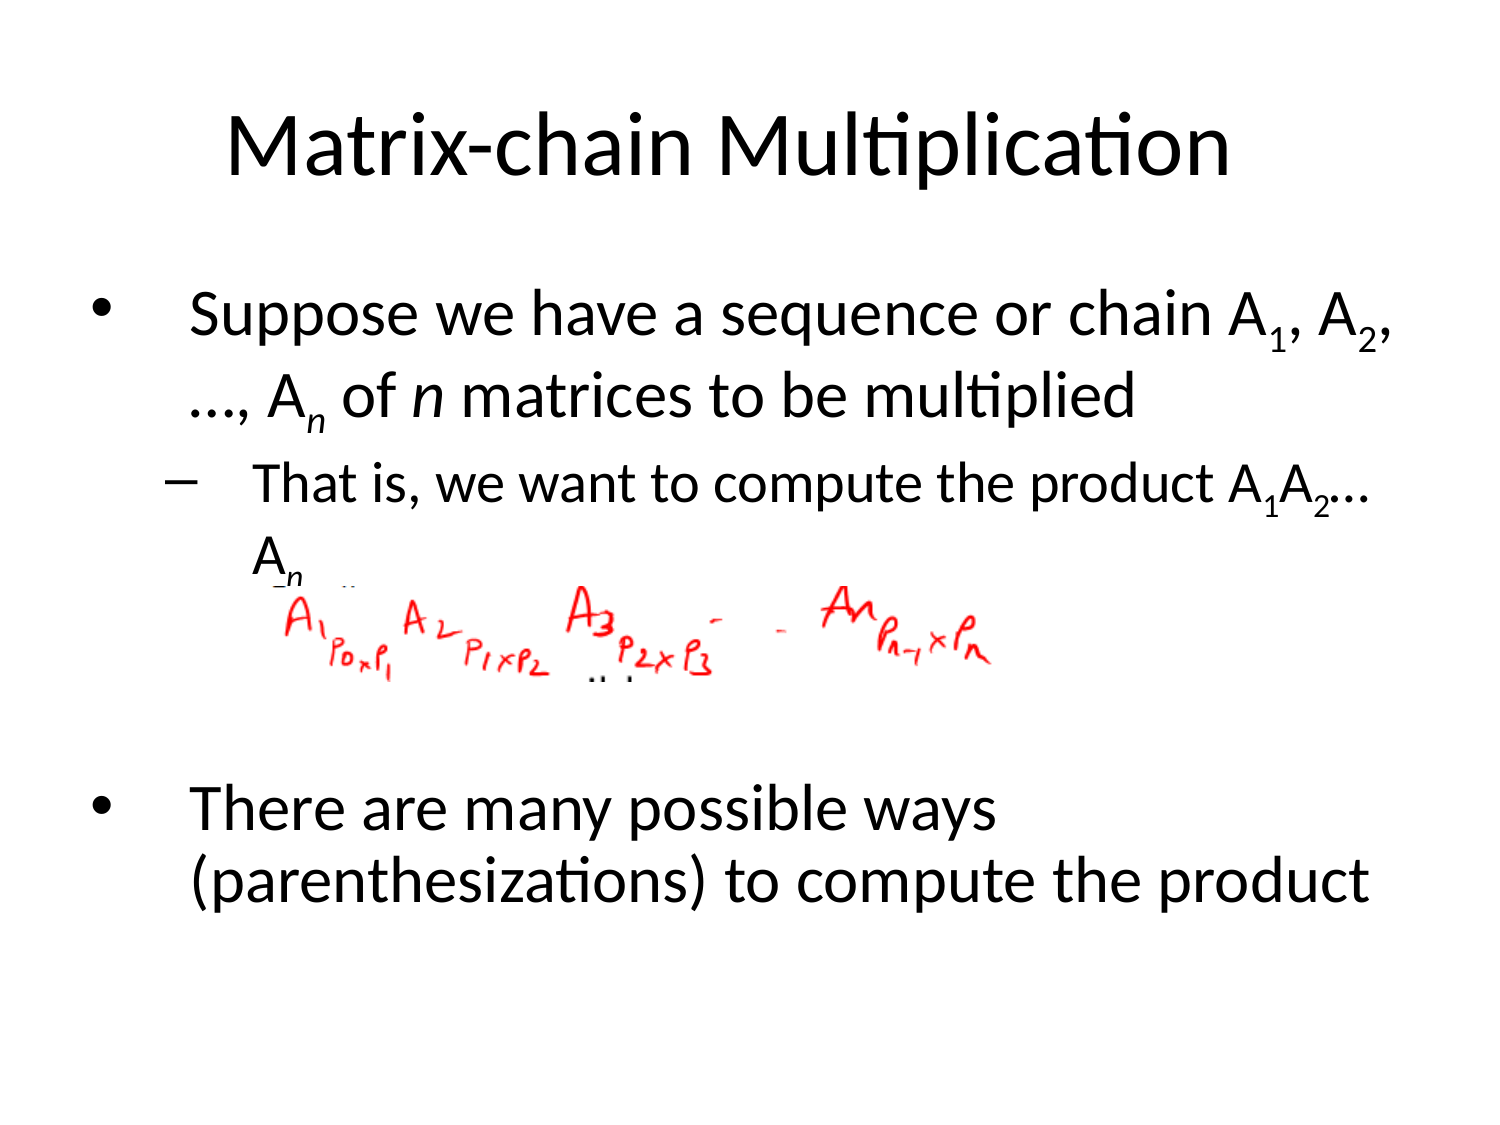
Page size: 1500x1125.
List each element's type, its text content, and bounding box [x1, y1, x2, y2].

title Matrix-chain Multiplication [75, 45, 1425, 233]
list Suppose we have a sequence or chain A1, A2, …, An of n matrices to be multiplied That is, we want to compute the product A1A2…An There are many possible ways (parenthesizations) to compute the product [75, 262, 1425, 1005]
picture [253, 585, 1012, 682]
